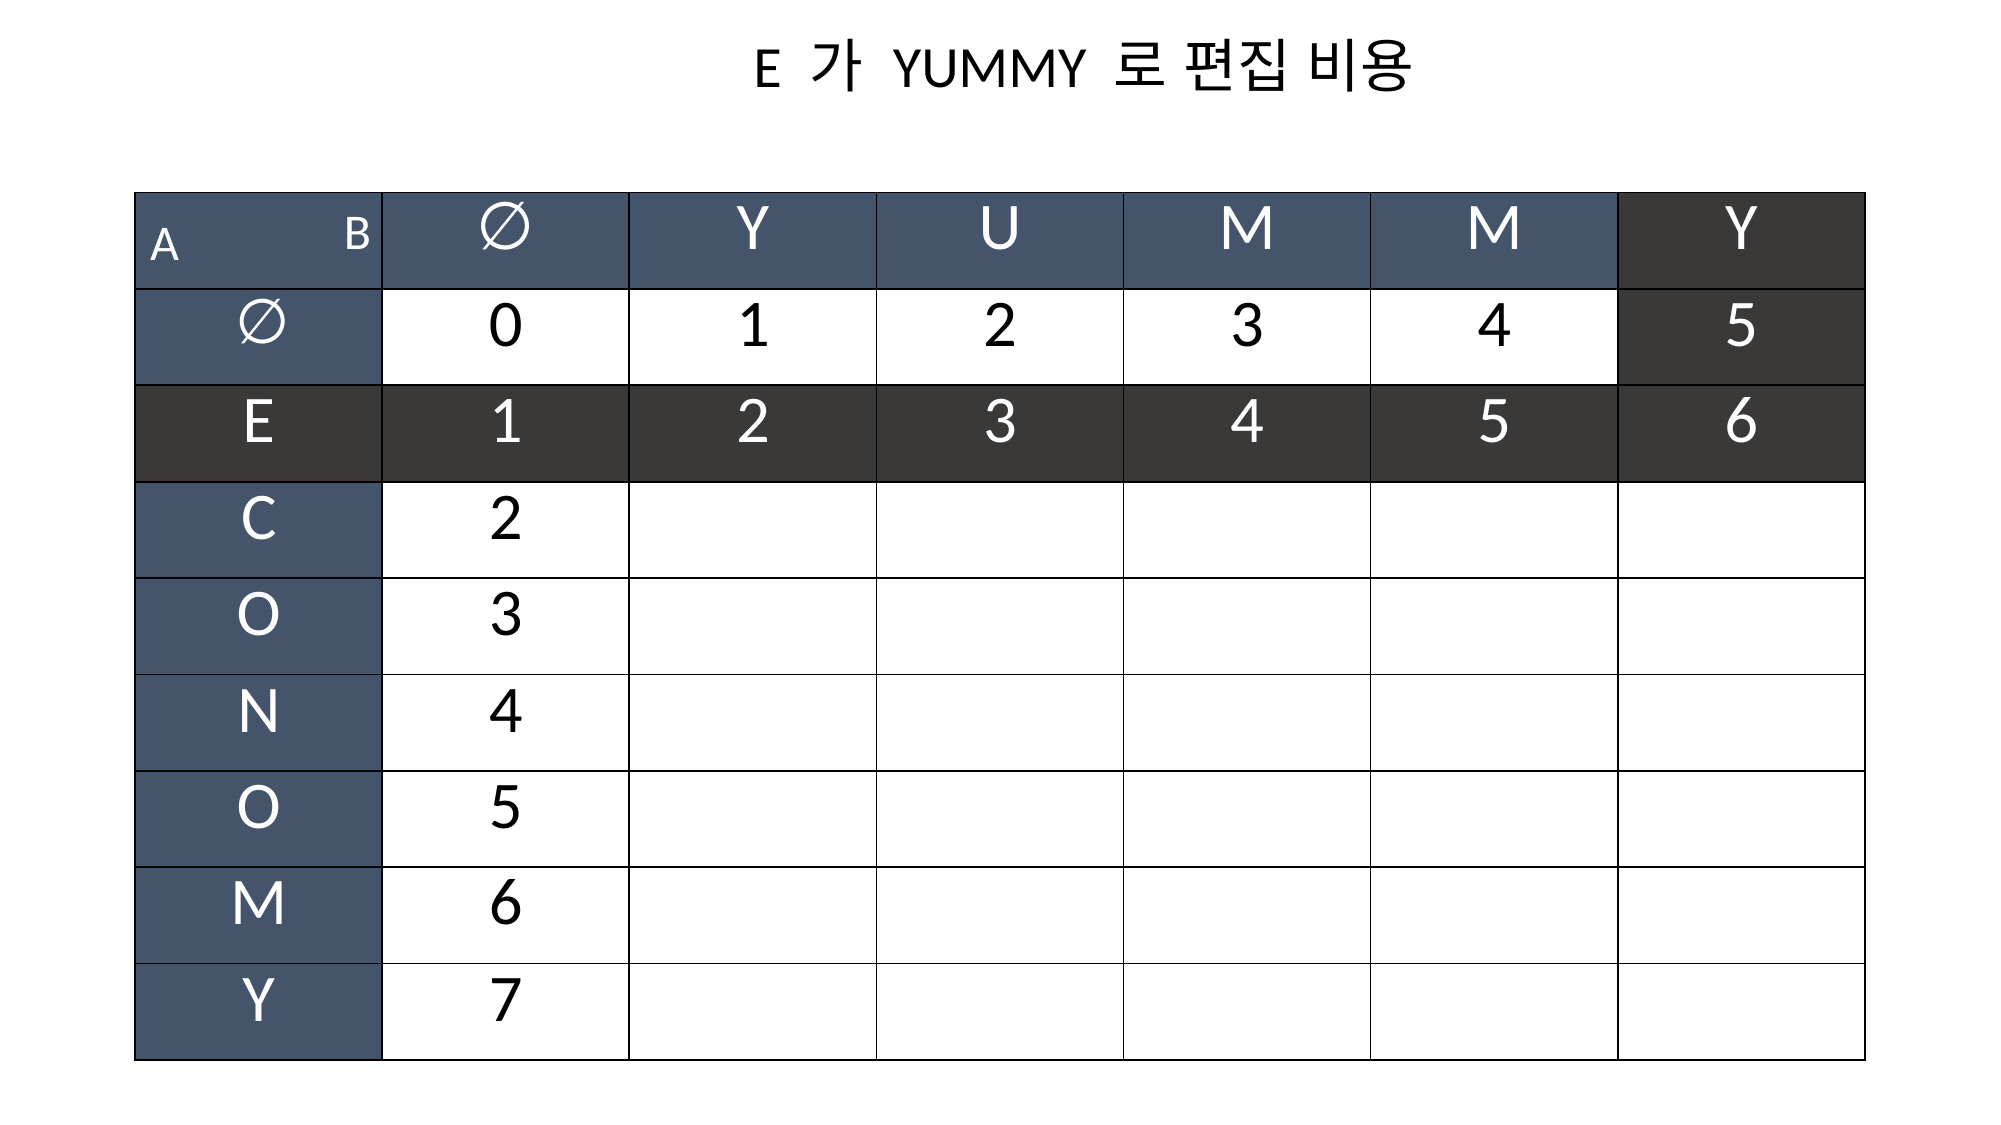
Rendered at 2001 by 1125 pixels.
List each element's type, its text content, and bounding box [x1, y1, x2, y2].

table_cell [1619, 579, 1864, 674]
table_header M [1124, 193, 1370, 288]
table_header ∅ [383, 193, 628, 288]
table_cell C [136, 483, 381, 577]
table_header [136, 193, 381, 288]
table_cell 2 [877, 290, 1123, 384]
table_cell 4 [1371, 290, 1617, 384]
table_cell 3 [1124, 290, 1370, 384]
table_cell N [136, 675, 381, 770]
table_cell 3 [383, 579, 628, 674]
table_cell 6 [1619, 386, 1864, 481]
table_cell Y [136, 964, 381, 1059]
table_cell [1619, 772, 1864, 866]
table_cell [877, 964, 1123, 1059]
table_header Y [630, 193, 876, 288]
table_cell [1371, 483, 1617, 577]
table_cell [1619, 483, 1864, 577]
table_cell [630, 868, 876, 963]
table_cell 6 [383, 868, 628, 963]
table_cell [1124, 964, 1370, 1059]
table_cell [1371, 964, 1617, 1059]
table_header U [877, 193, 1123, 288]
table_cell [630, 964, 876, 1059]
table_cell [630, 483, 876, 577]
table_cell [1124, 675, 1370, 770]
table_cell [877, 675, 1123, 770]
table_cell [1124, 868, 1370, 963]
table_cell [1124, 772, 1370, 866]
table_cell 5 [1619, 290, 1864, 384]
table_cell 1 [630, 290, 876, 384]
table_header Y [1619, 193, 1864, 288]
text_box E 가 YUMMY 로 편집 비용 [738, 21, 1429, 107]
table_header M [1371, 193, 1617, 288]
table_cell O [136, 579, 381, 674]
table_cell [630, 579, 876, 674]
text_box A [135, 203, 195, 279]
table_cell [630, 675, 876, 770]
table_cell [1371, 772, 1617, 866]
table_cell [1619, 675, 1864, 770]
table_cell 2 [383, 483, 628, 577]
table_cell M [136, 868, 381, 963]
table_cell 5 [383, 772, 628, 866]
table_cell [1124, 483, 1370, 577]
table_cell [1619, 964, 1864, 1059]
table_cell E [136, 386, 381, 481]
table_cell 4 [383, 675, 628, 770]
table_cell 7 [383, 964, 628, 1059]
text_box B [329, 192, 386, 268]
table_cell [877, 483, 1123, 577]
table_cell 3 [877, 386, 1123, 481]
table_cell 5 [1371, 386, 1617, 481]
table_cell [1371, 579, 1617, 674]
table_cell [1124, 579, 1370, 674]
table_cell O [136, 772, 381, 866]
table_cell [877, 579, 1123, 674]
table_cell 4 [1124, 386, 1370, 481]
table_cell [1371, 868, 1617, 963]
table_cell 1 [383, 386, 628, 481]
table_cell [877, 772, 1123, 866]
table_cell 0 [383, 290, 628, 384]
table_cell [630, 772, 876, 866]
table_cell 2 [630, 386, 876, 481]
table_cell [1371, 675, 1617, 770]
table_cell ∅ [136, 290, 381, 384]
table_cell [877, 868, 1123, 963]
table_cell [1619, 868, 1864, 963]
